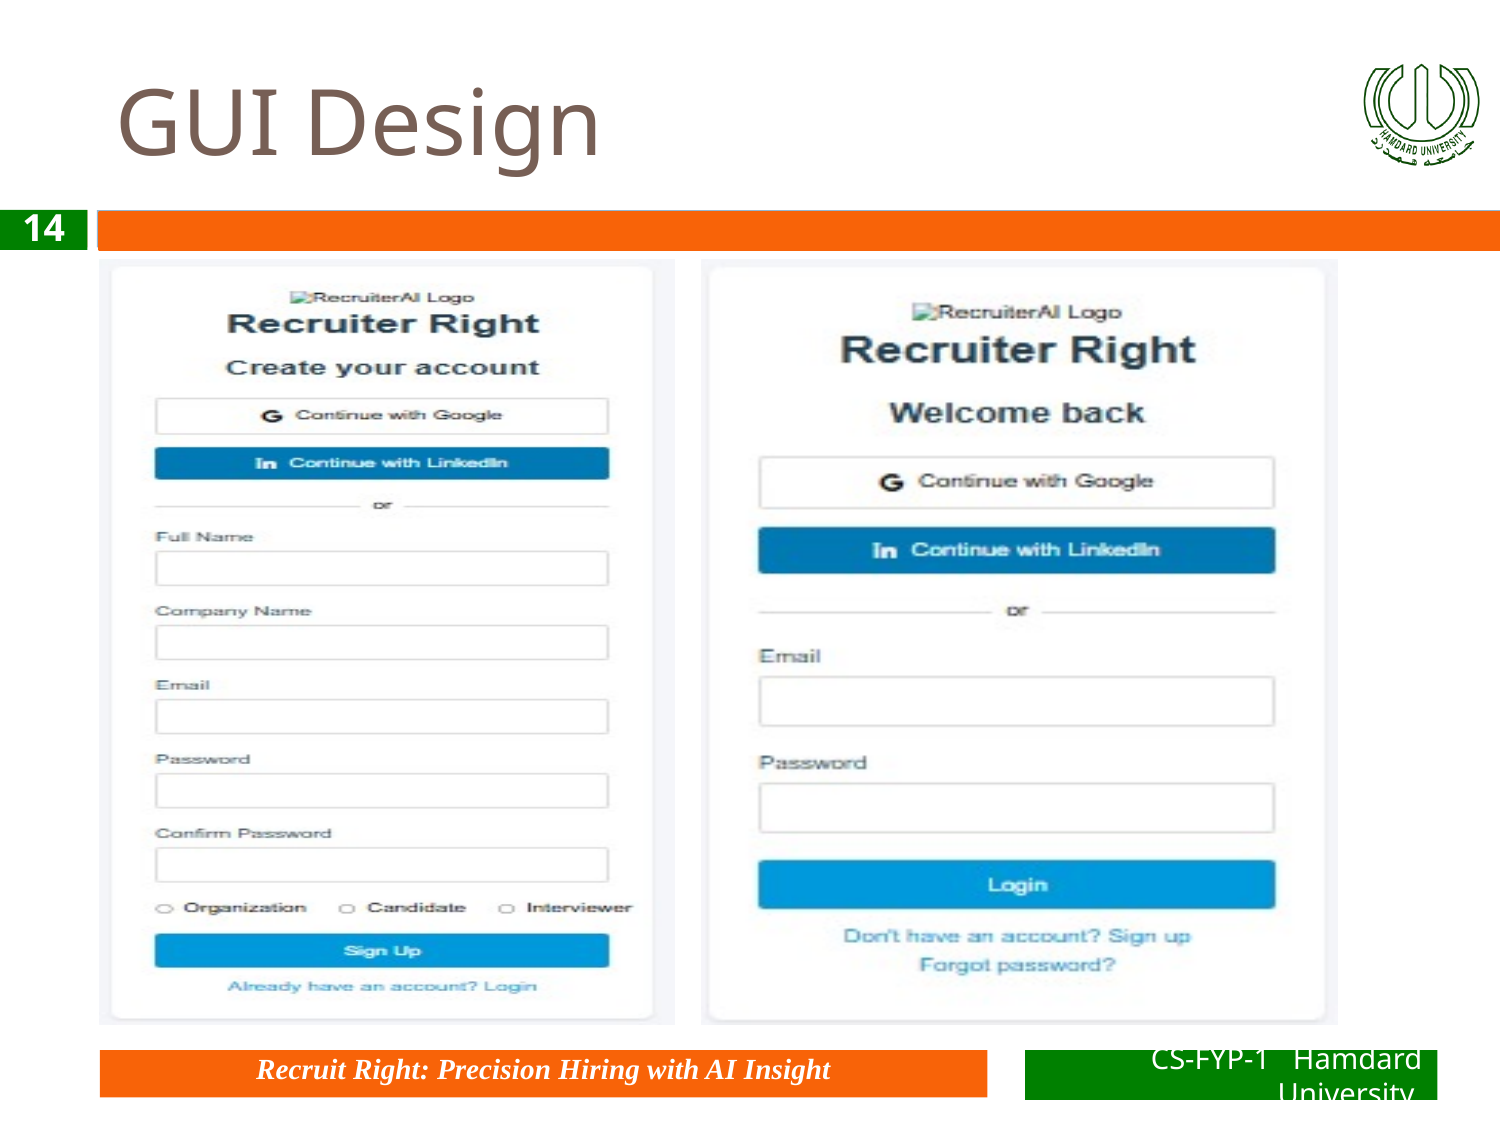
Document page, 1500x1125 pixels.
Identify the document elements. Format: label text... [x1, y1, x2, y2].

slide_number CS-FYP-1 Hamdard University [1025, 1050, 1438, 1100]
picture [701, 259, 1338, 1026]
picture [1362, 62, 1483, 168]
slide_number ‹#› [0, 209, 88, 250]
title GUI Design [100, 37, 1350, 200]
footer Recruit Right: Precision Hiring with AI Insight [99, 1050, 988, 1098]
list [99, 259, 676, 1026]
